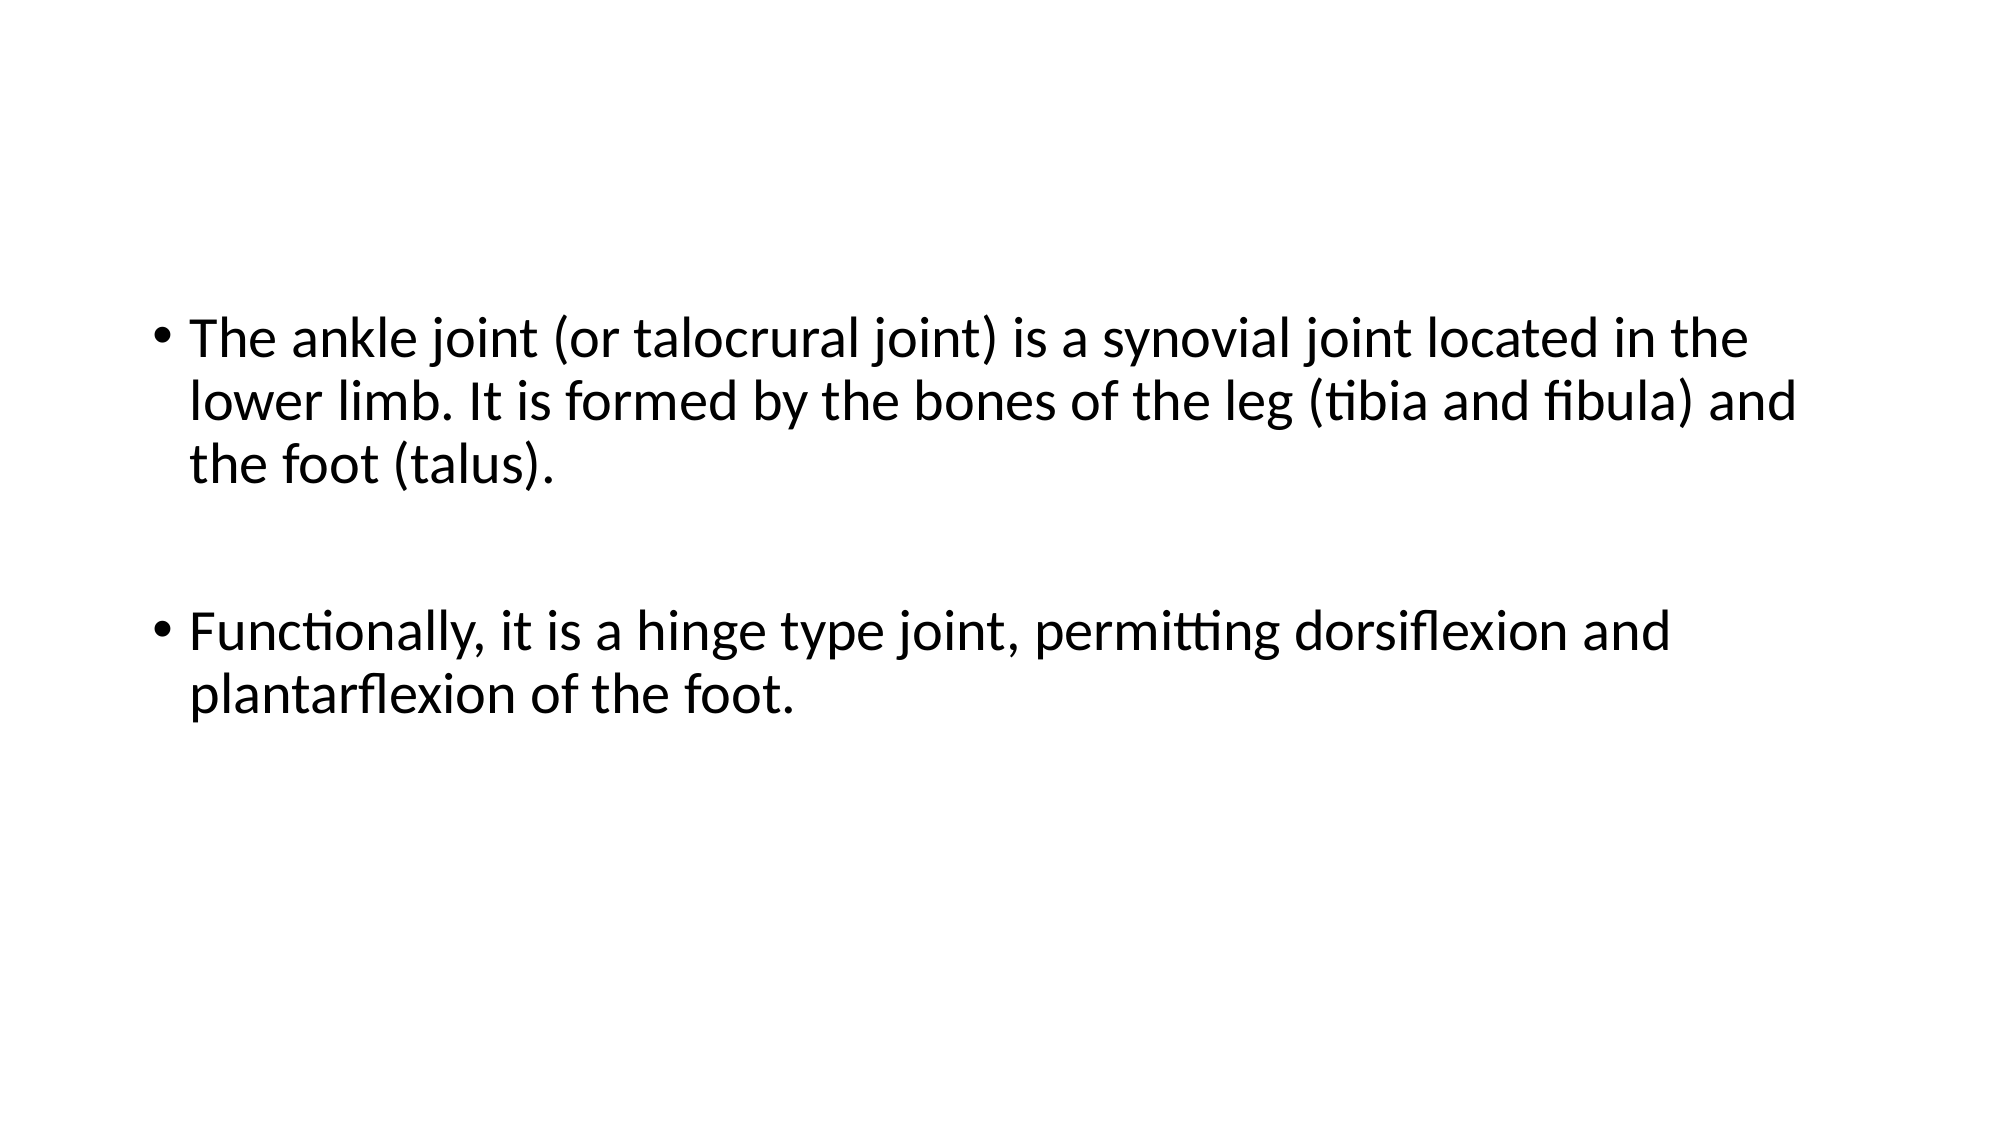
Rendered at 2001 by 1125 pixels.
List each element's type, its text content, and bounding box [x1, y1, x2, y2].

list The ankle joint (or talocrural joint) is a synovial joint located in the lower limb. It is formed by the bones of the leg (tibia and fibula) and the foot (talus). Functionally, it is a hinge type joint, permitting dorsiflexion and plantarflexion of the foot. [137, 299, 1863, 1014]
